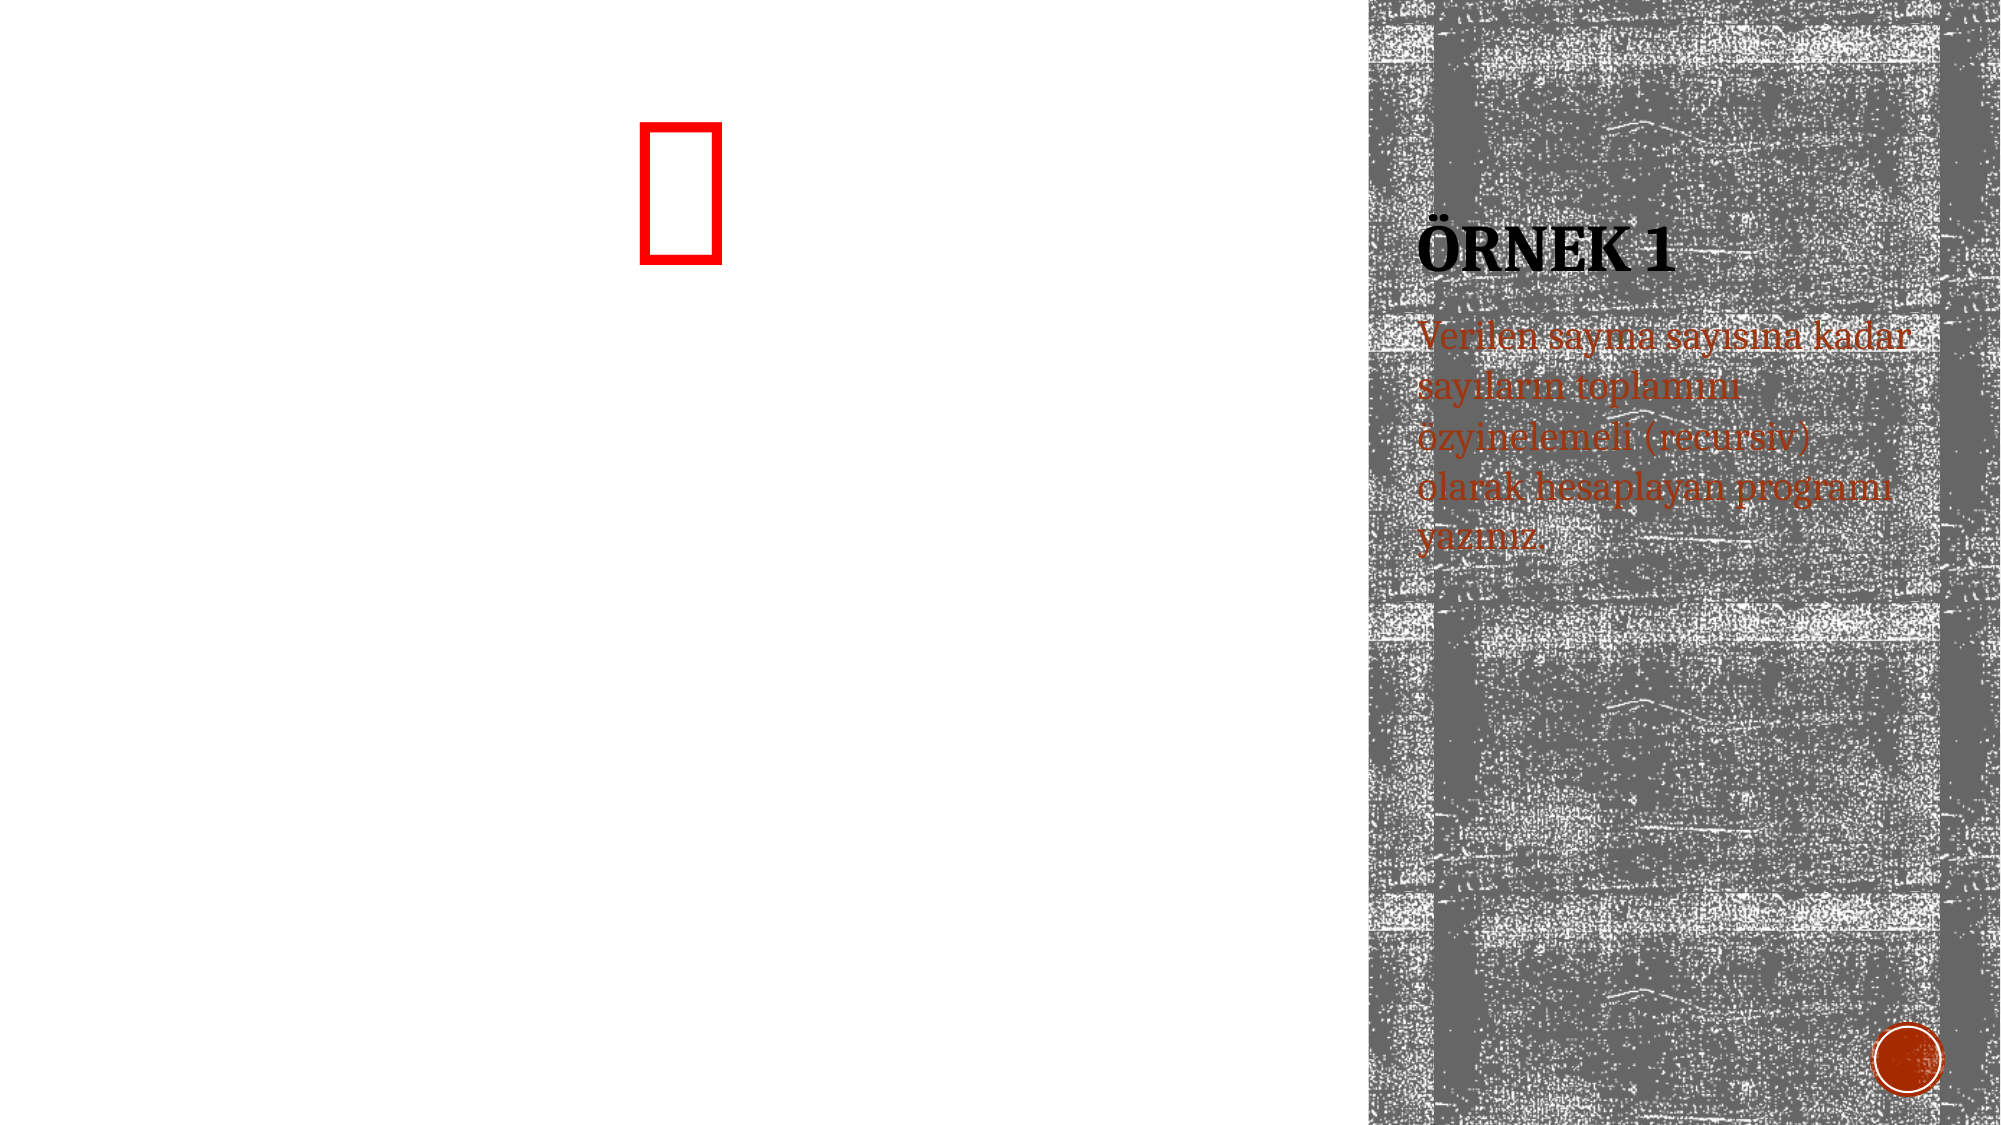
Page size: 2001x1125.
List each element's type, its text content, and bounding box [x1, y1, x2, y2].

title ÖRNEK 1 [1402, 57, 1928, 294]
list  [39, 57, 1324, 1014]
